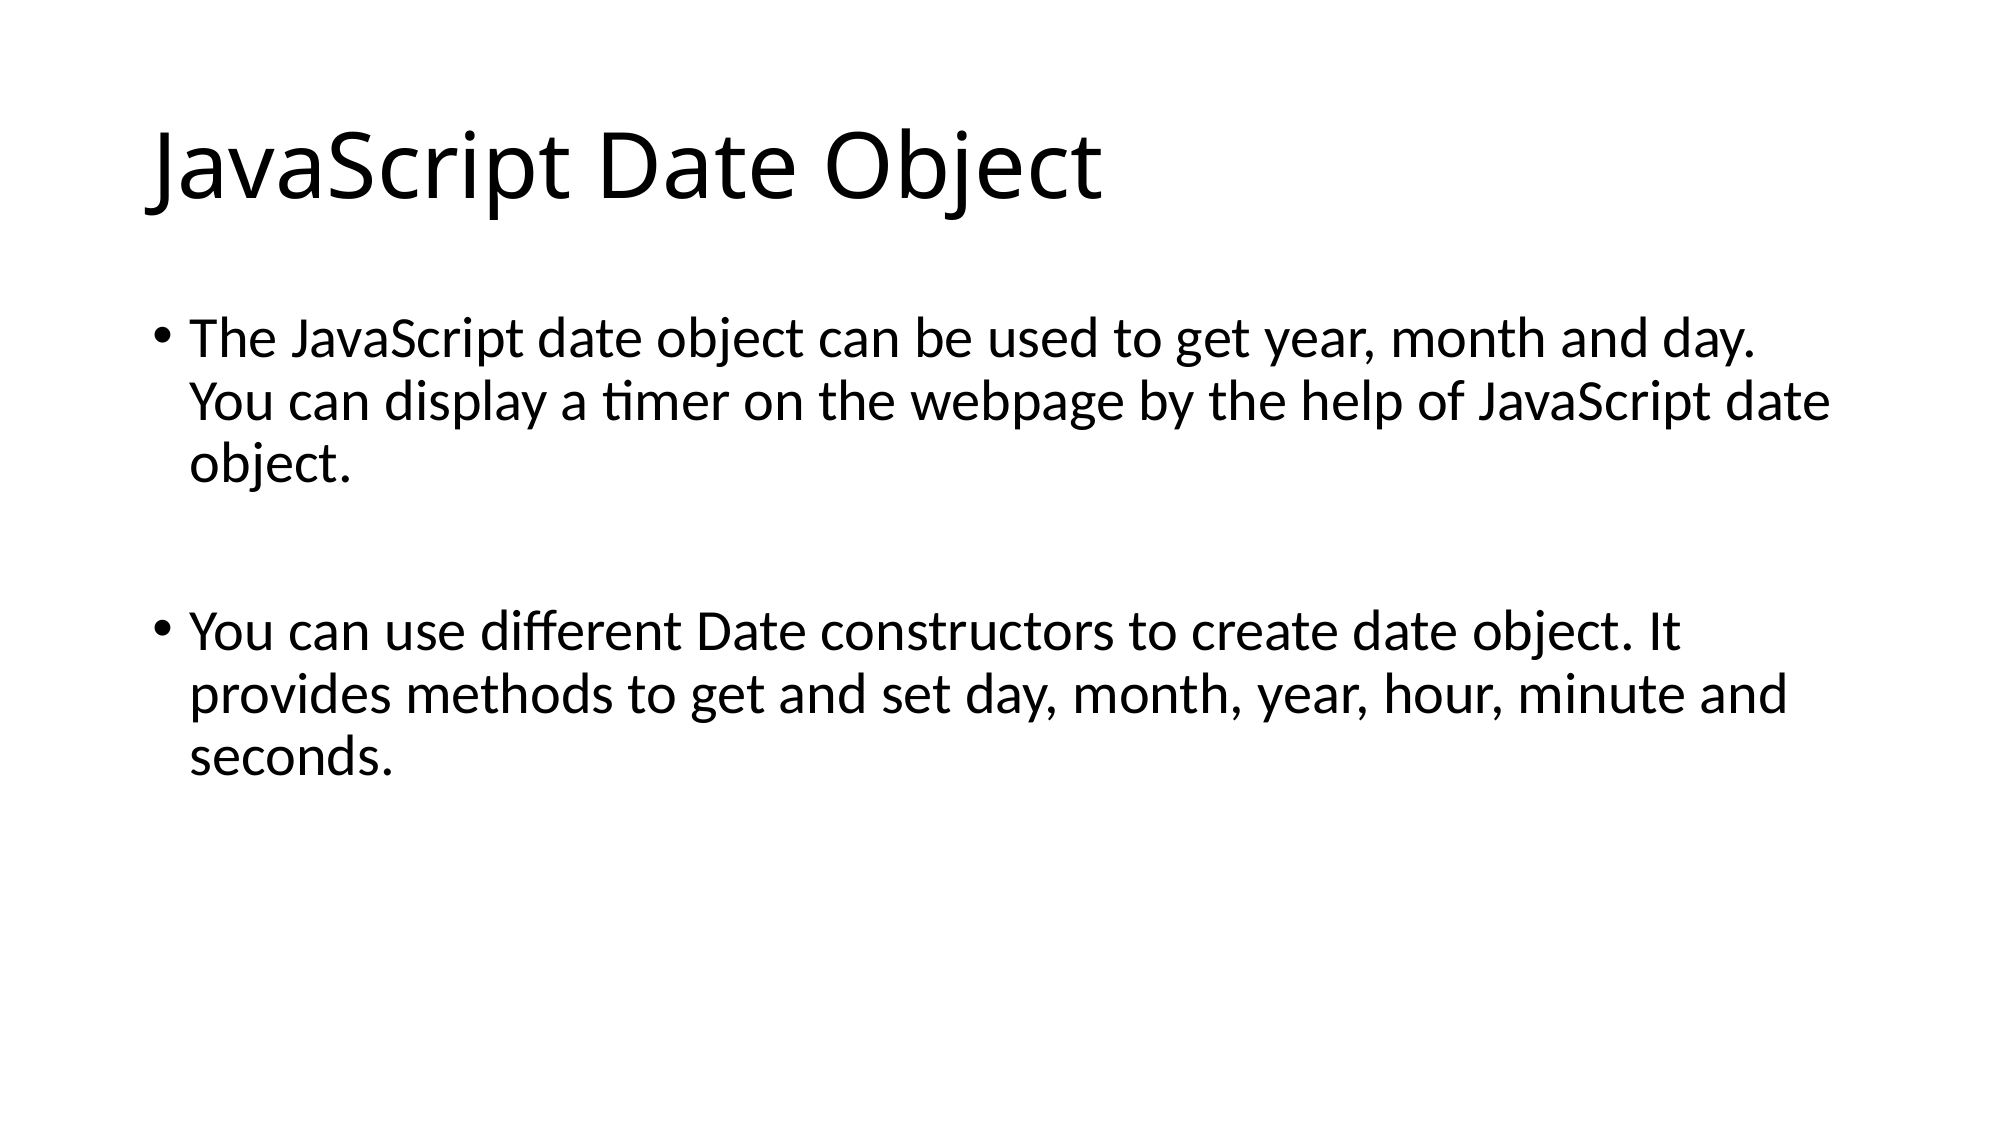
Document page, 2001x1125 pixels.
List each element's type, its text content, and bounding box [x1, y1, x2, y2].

list The JavaScript date object can be used to get year, month and day. You can display a timer on the webpage by the help of JavaScript date object. You can use different Date constructors to create date object. It provides methods to get and set day, month, year, hour, minute and seconds. [137, 299, 1863, 1014]
title JavaScript Date Object [137, 59, 1863, 278]
